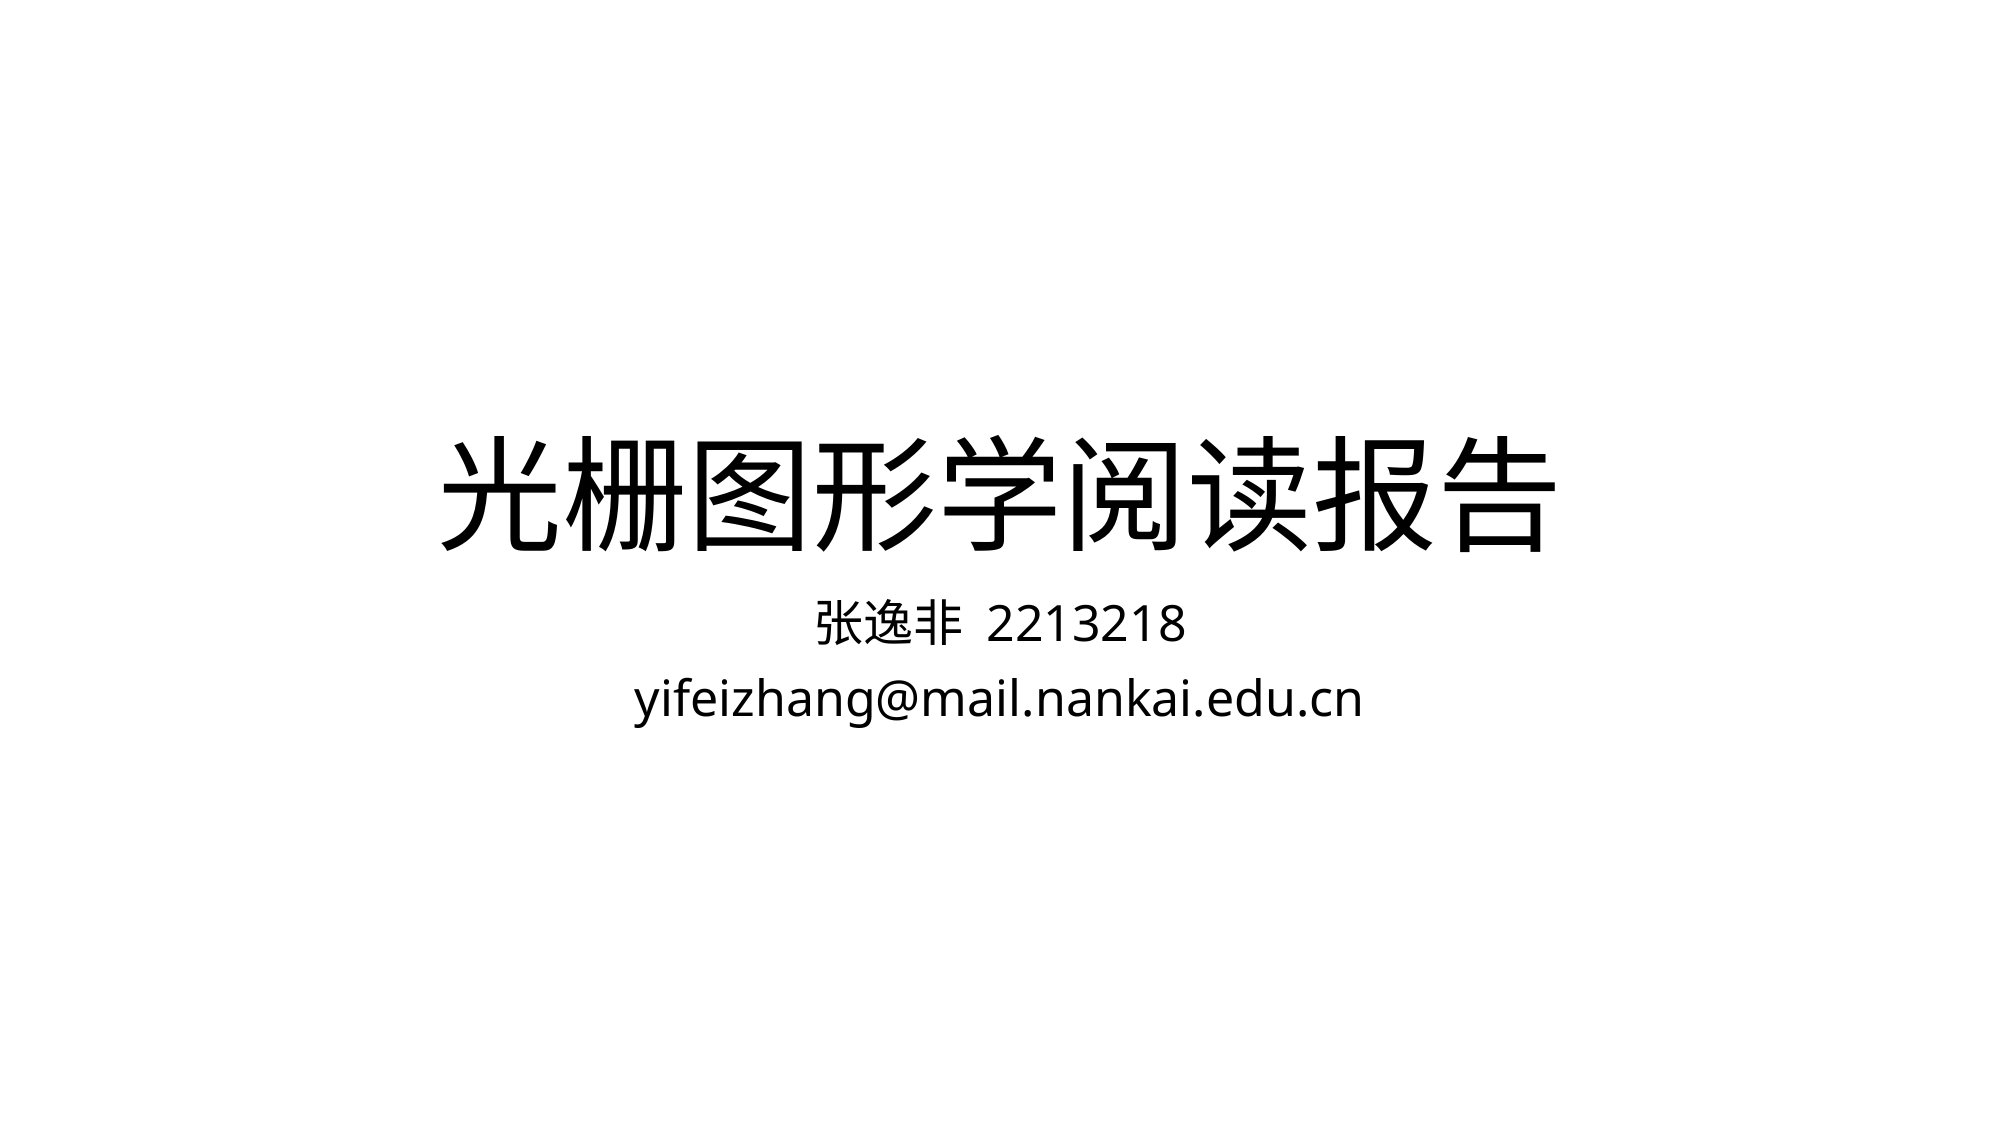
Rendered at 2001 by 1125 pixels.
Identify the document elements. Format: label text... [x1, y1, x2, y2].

subtitle 张逸非 2213218 yifeizhang@mail.nankai.edu.cn [249, 590, 1750, 863]
title 光栅图形学阅读报告 [249, 184, 1750, 576]
